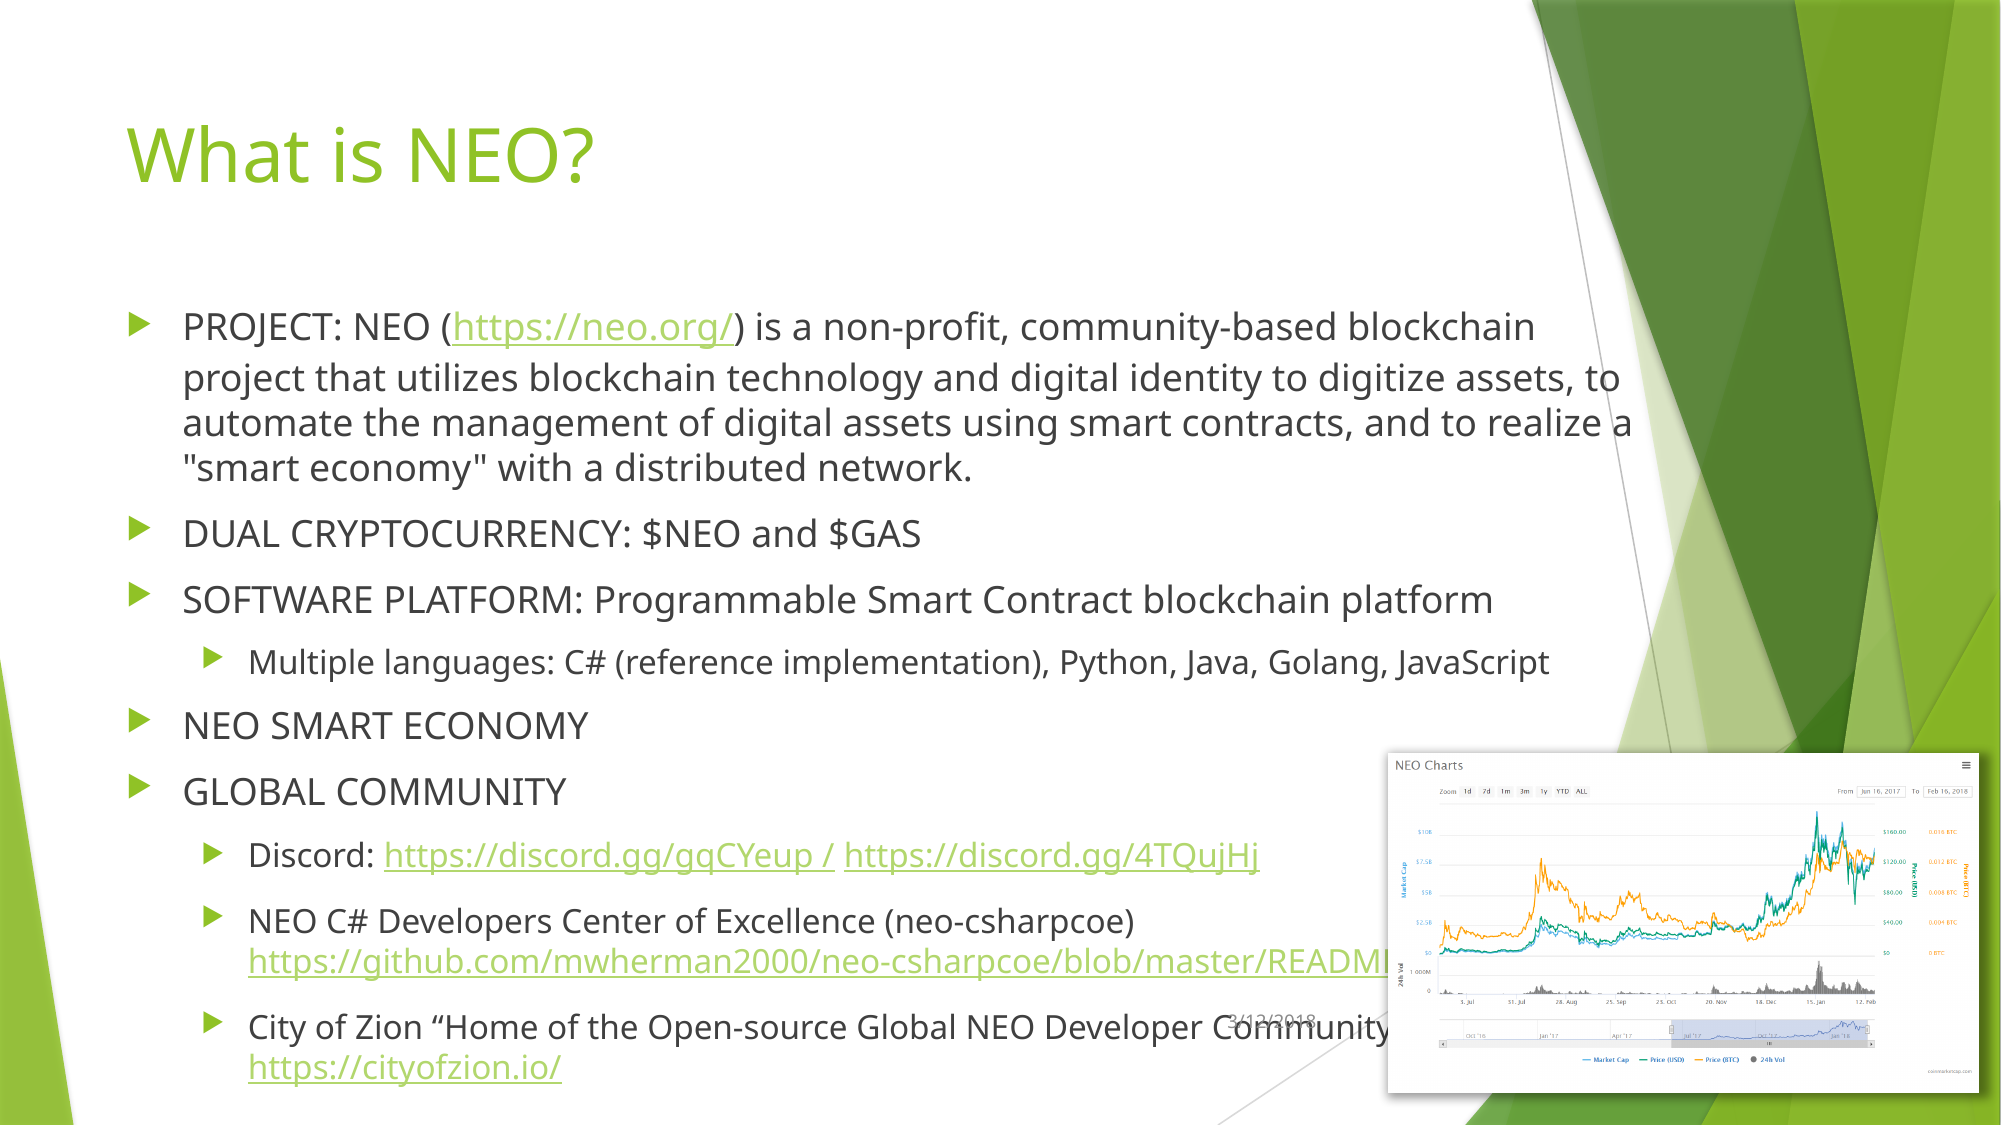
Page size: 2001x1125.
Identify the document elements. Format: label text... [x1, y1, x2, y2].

picture [1387, 753, 1979, 1093]
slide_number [1181, 991, 1332, 1051]
list PROJECT: NEO (https://neo.org/) is a non-profit, community-based blockchain project that utilizes blockchain technology and digital identity to digitize assets, to automate the management of digital assets using smart contracts, and to realize a "smart economy" with a distributed network. DUAL CRYPTOCURRENCY: $NEO and $GAS SOFTWARE PLATFORM: Programmable Smart Contract blockchain platform Multiple languages: C# (reference implementation), Python, Java, Golang, JavaScript NEO SMART ECONOMY GLOBAL COMMUNITY Discord: https://discord.gg/gqCYeup / https://discord.gg/4TQujHj NEO C# Developers Center of Excellence (neo-csharpcoe) https://github.com/mwherman2000/neo-csharpcoe/blob/master/README.md City of Zion “Home of the Open-source Global NEO Developer Community” https://cityofzion.io/ [111, 295, 1677, 1125]
title What is NEO? [111, 99, 1802, 268]
